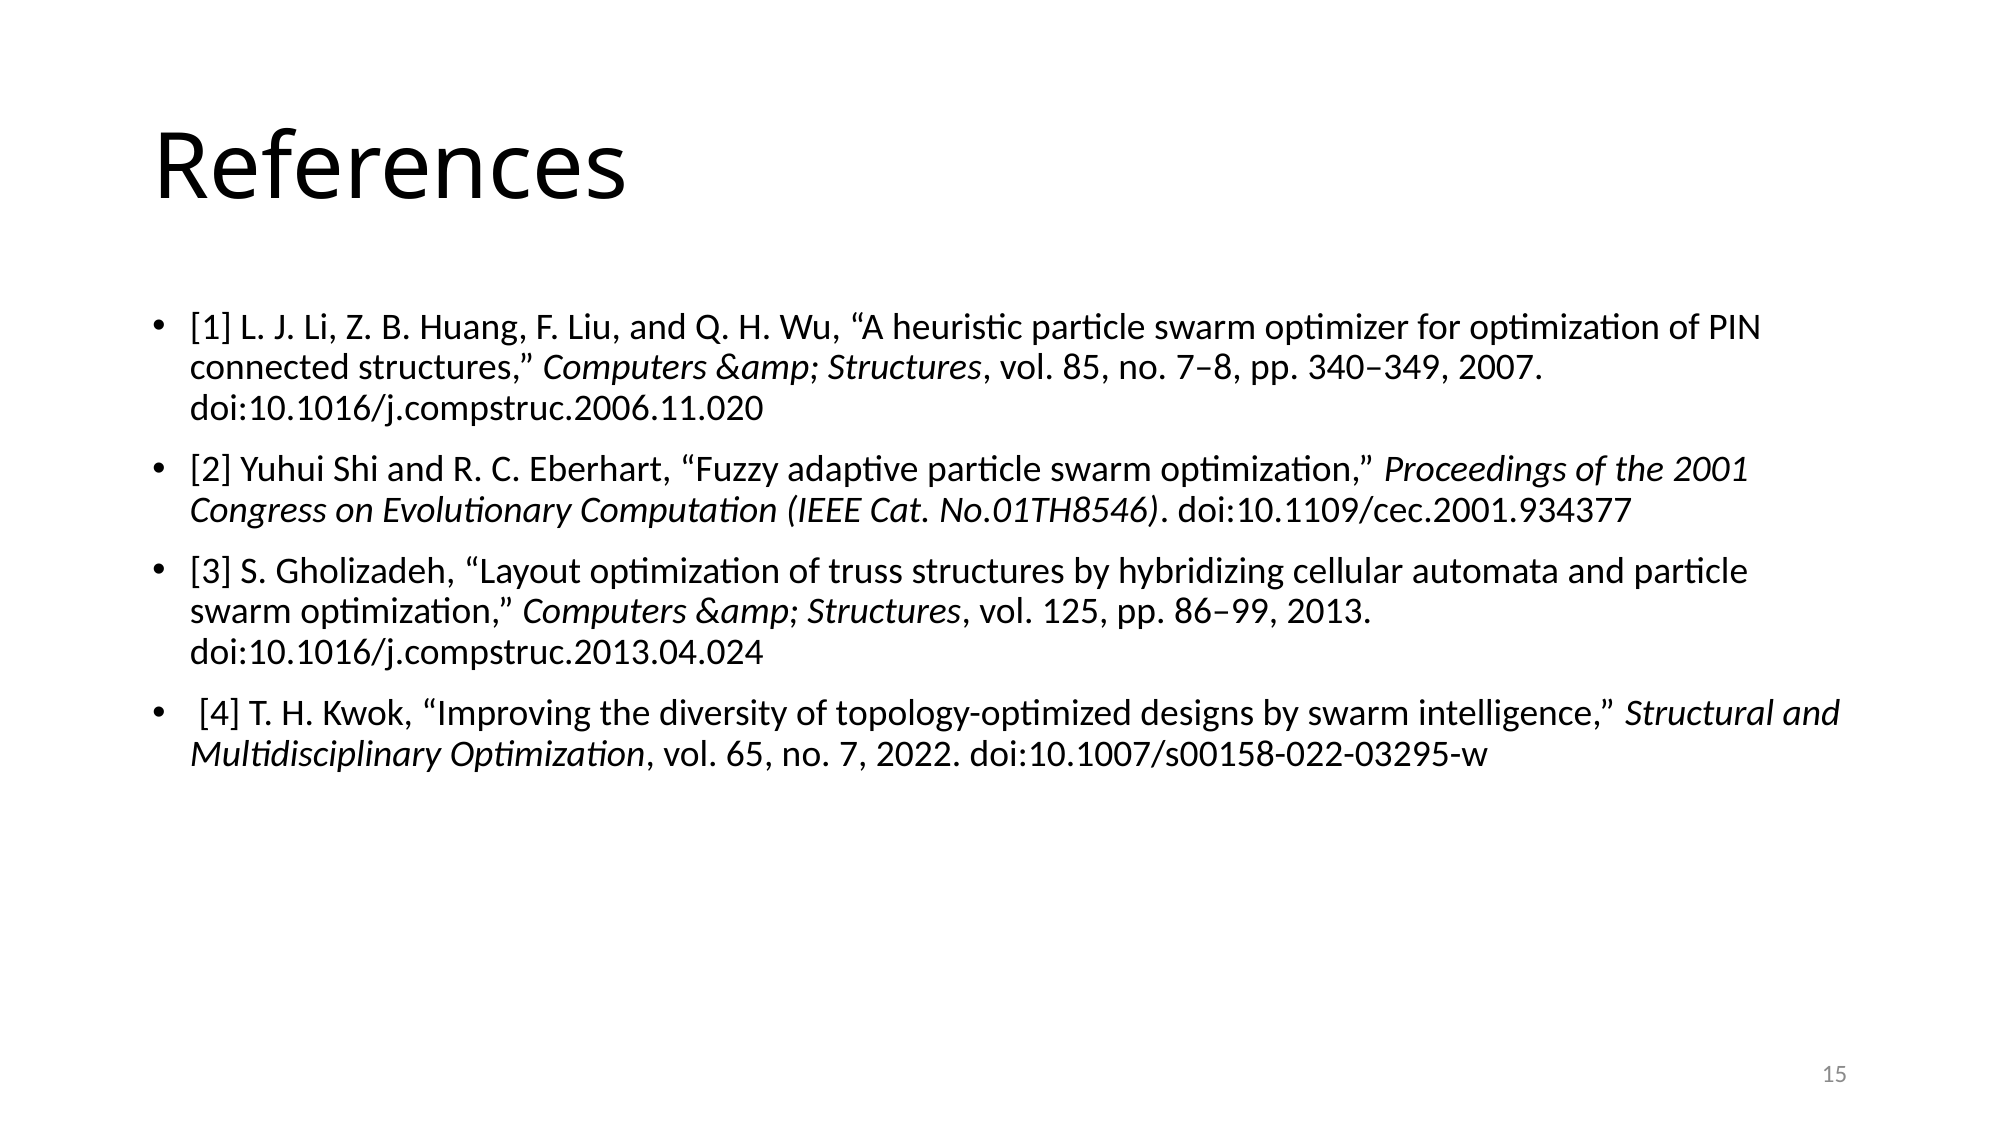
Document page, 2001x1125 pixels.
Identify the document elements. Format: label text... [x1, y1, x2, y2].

list [1] L. J. Li, Z. B. Huang, F. Liu, and Q. H. Wu, “A heuristic particle swarm optimizer for optimization of PIN connected structures,” Computers &amp; Structures, vol. 85, no. 7–8, pp. 340–349, 2007. doi:10.1016/j.compstruc.2006.11.020 [2] Yuhui Shi and R. C. Eberhart, “Fuzzy adaptive particle swarm optimization,” Proceedings of the 2001 Congress on Evolutionary Computation (IEEE Cat. No.01TH8546). doi:10.1109/cec.2001.934377 [3] S. Gholizadeh, “Layout optimization of truss structures by hybridizing cellular automata and particle swarm optimization,” Computers &amp; Structures, vol. 125, pp. 86–99, 2013. doi:10.1016/j.compstruc.2013.04.024 [4] T. H. Kwok, “Improving the diversity of topology-optimized designs by swarm intelligence,” Structural and Multidisciplinary Optimization, vol. 65, no. 7, 2022. doi:10.1007/s00158-022-03295-w [137, 299, 1863, 1014]
slide_number 15 [1412, 1042, 1863, 1103]
title References [137, 59, 1863, 278]
